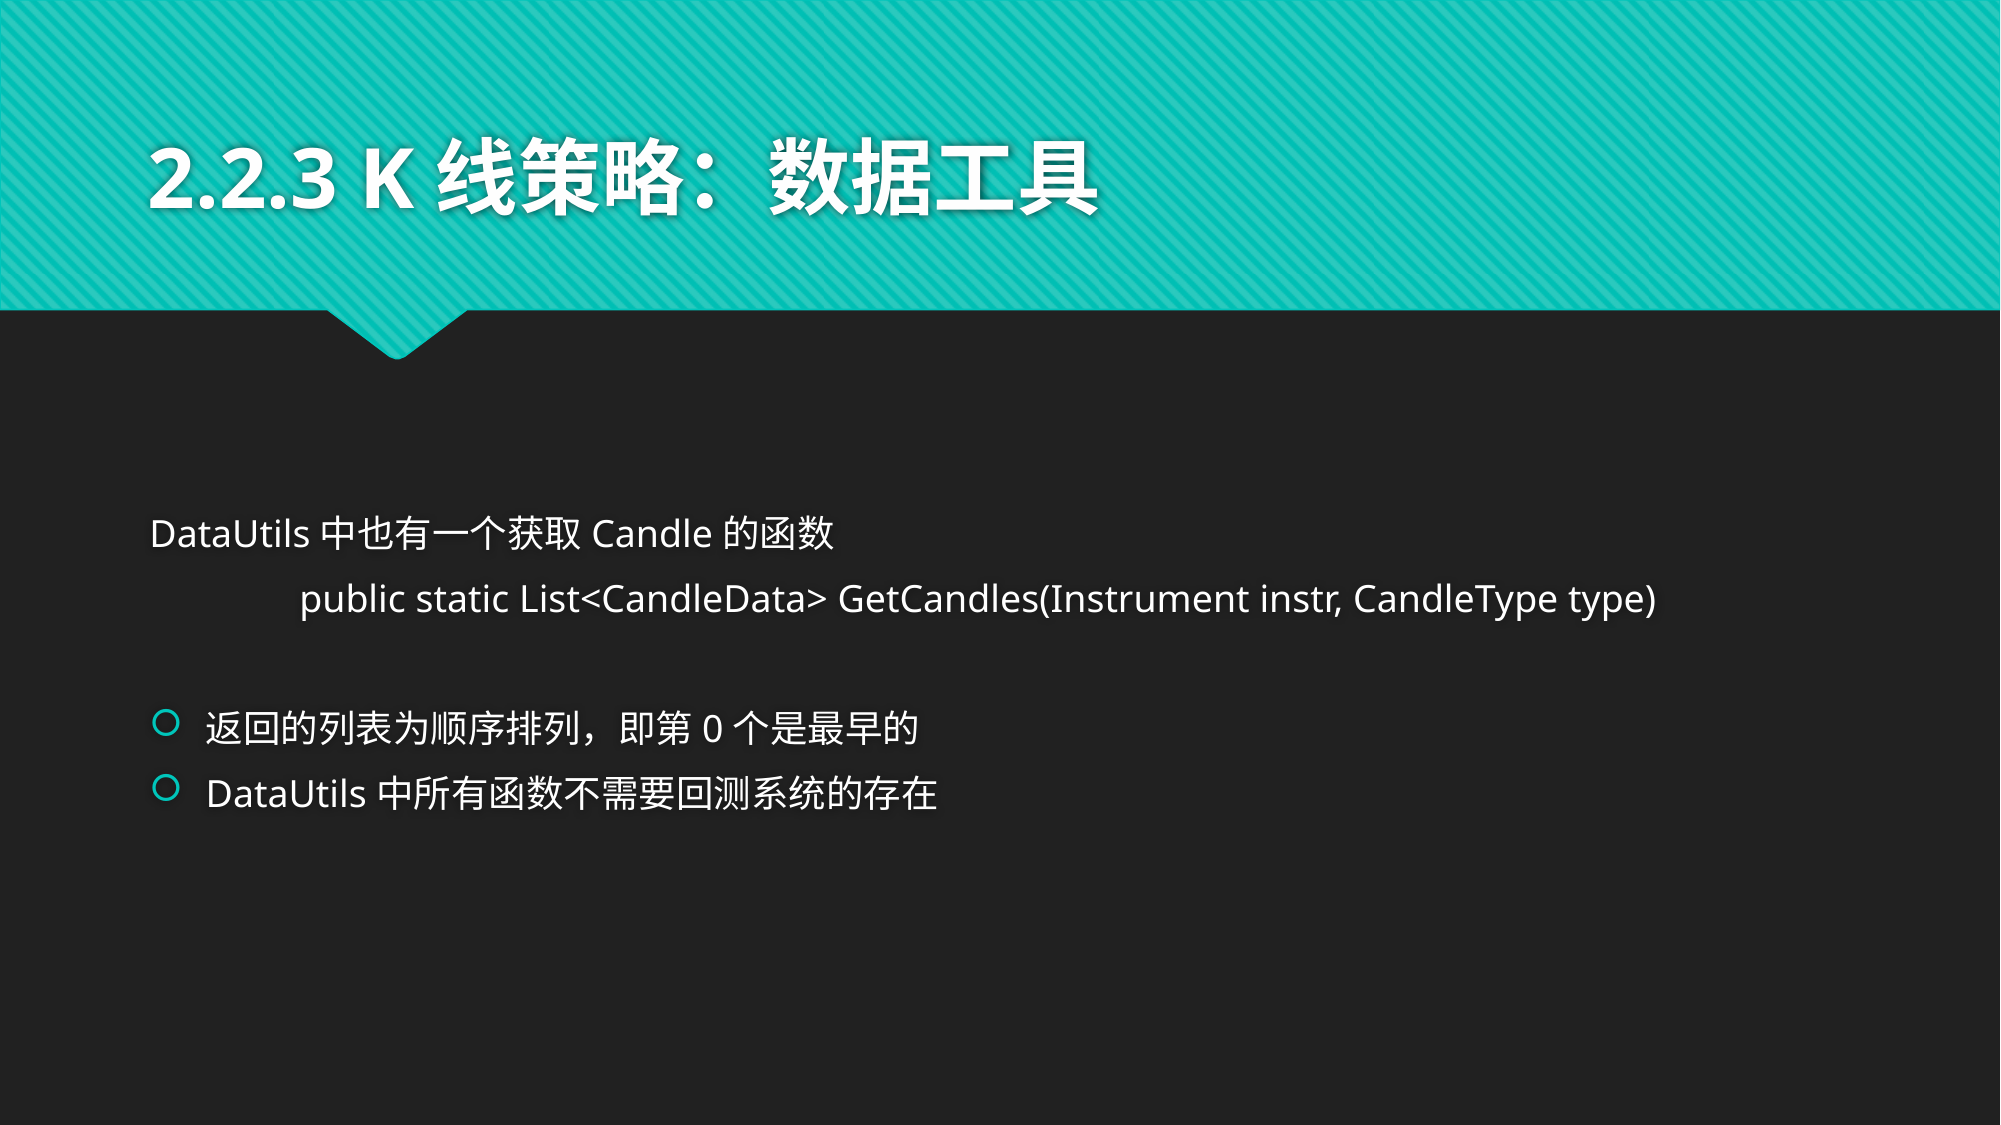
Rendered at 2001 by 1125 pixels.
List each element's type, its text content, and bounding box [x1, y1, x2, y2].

list DataUtils中也有一个获取Candle的函数 public static List<CandleData> GetCandles(Instrument instr, CandleType type) 返回的列表为顺序排列，即第0个是最早的 DataUtils中所有函数不需要回测系统的存在 [134, 364, 1866, 962]
title 2.2.3 K线策略：数据工具 [132, 73, 1868, 233]
